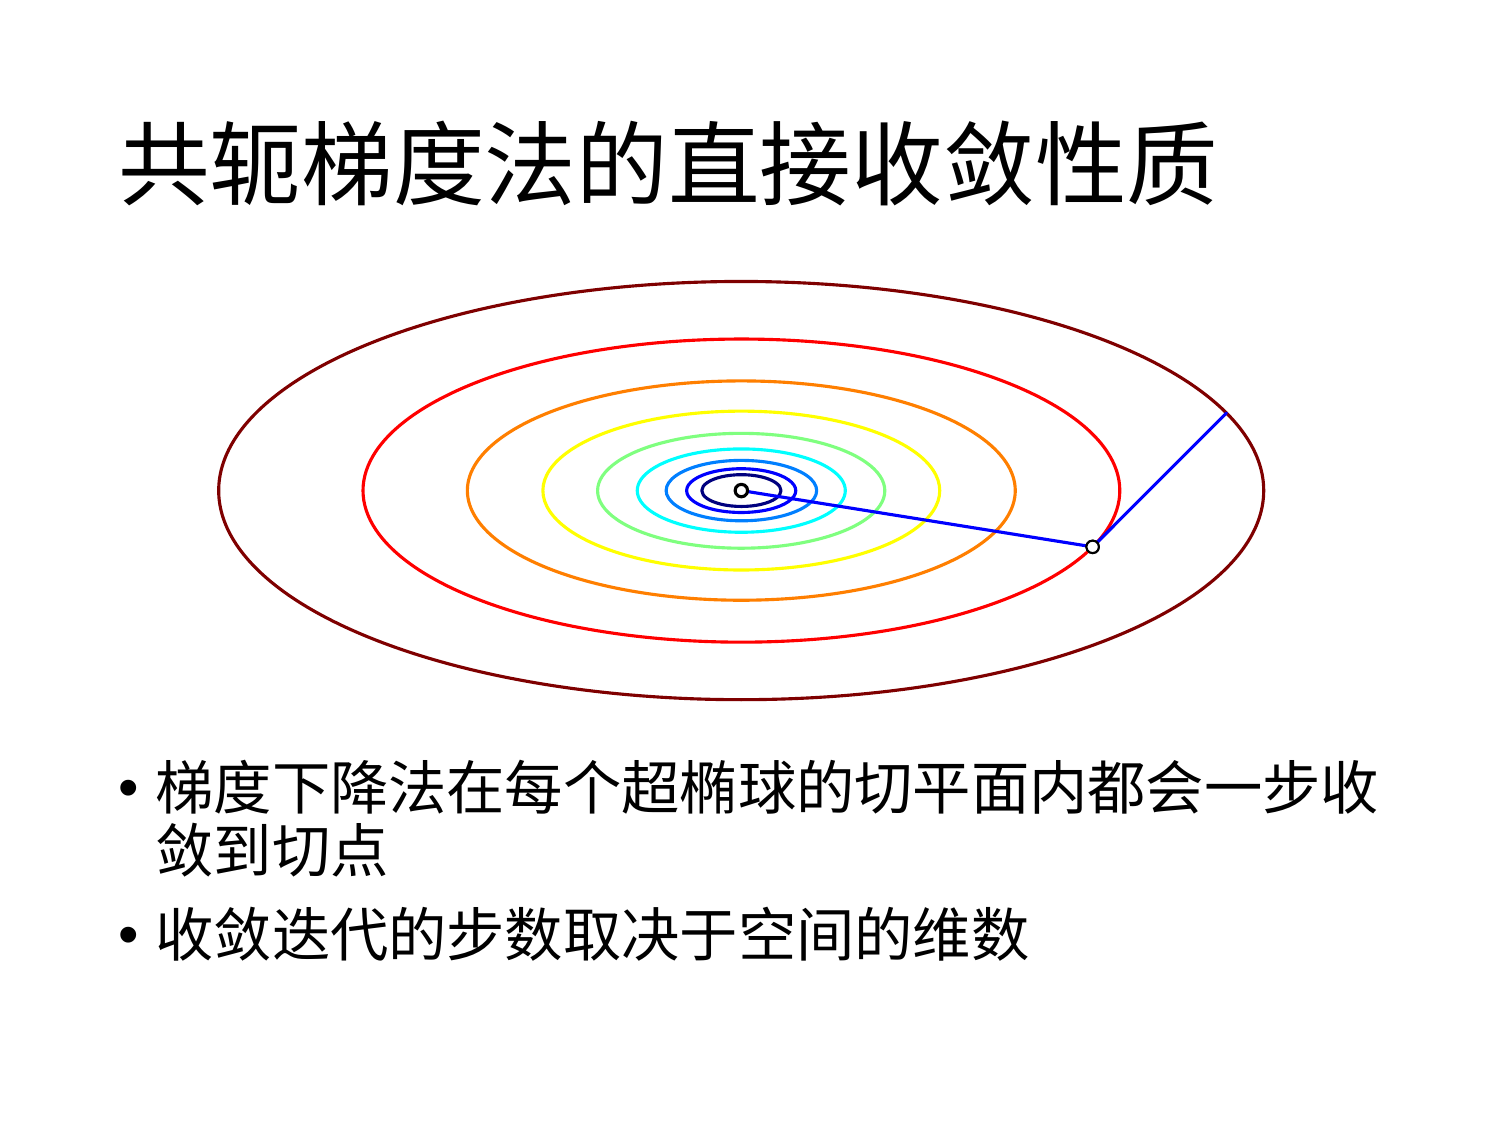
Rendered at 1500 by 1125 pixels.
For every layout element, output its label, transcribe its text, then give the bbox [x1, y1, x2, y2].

title 共轭梯度法的直接收敛性质 [103, 59, 1397, 278]
list 梯度下降法在每个超椭球的切平面内都会一步收敛到切点 收敛迭代的步数取决于空间的维数 [103, 751, 1397, 1014]
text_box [218, 281, 1264, 700]
